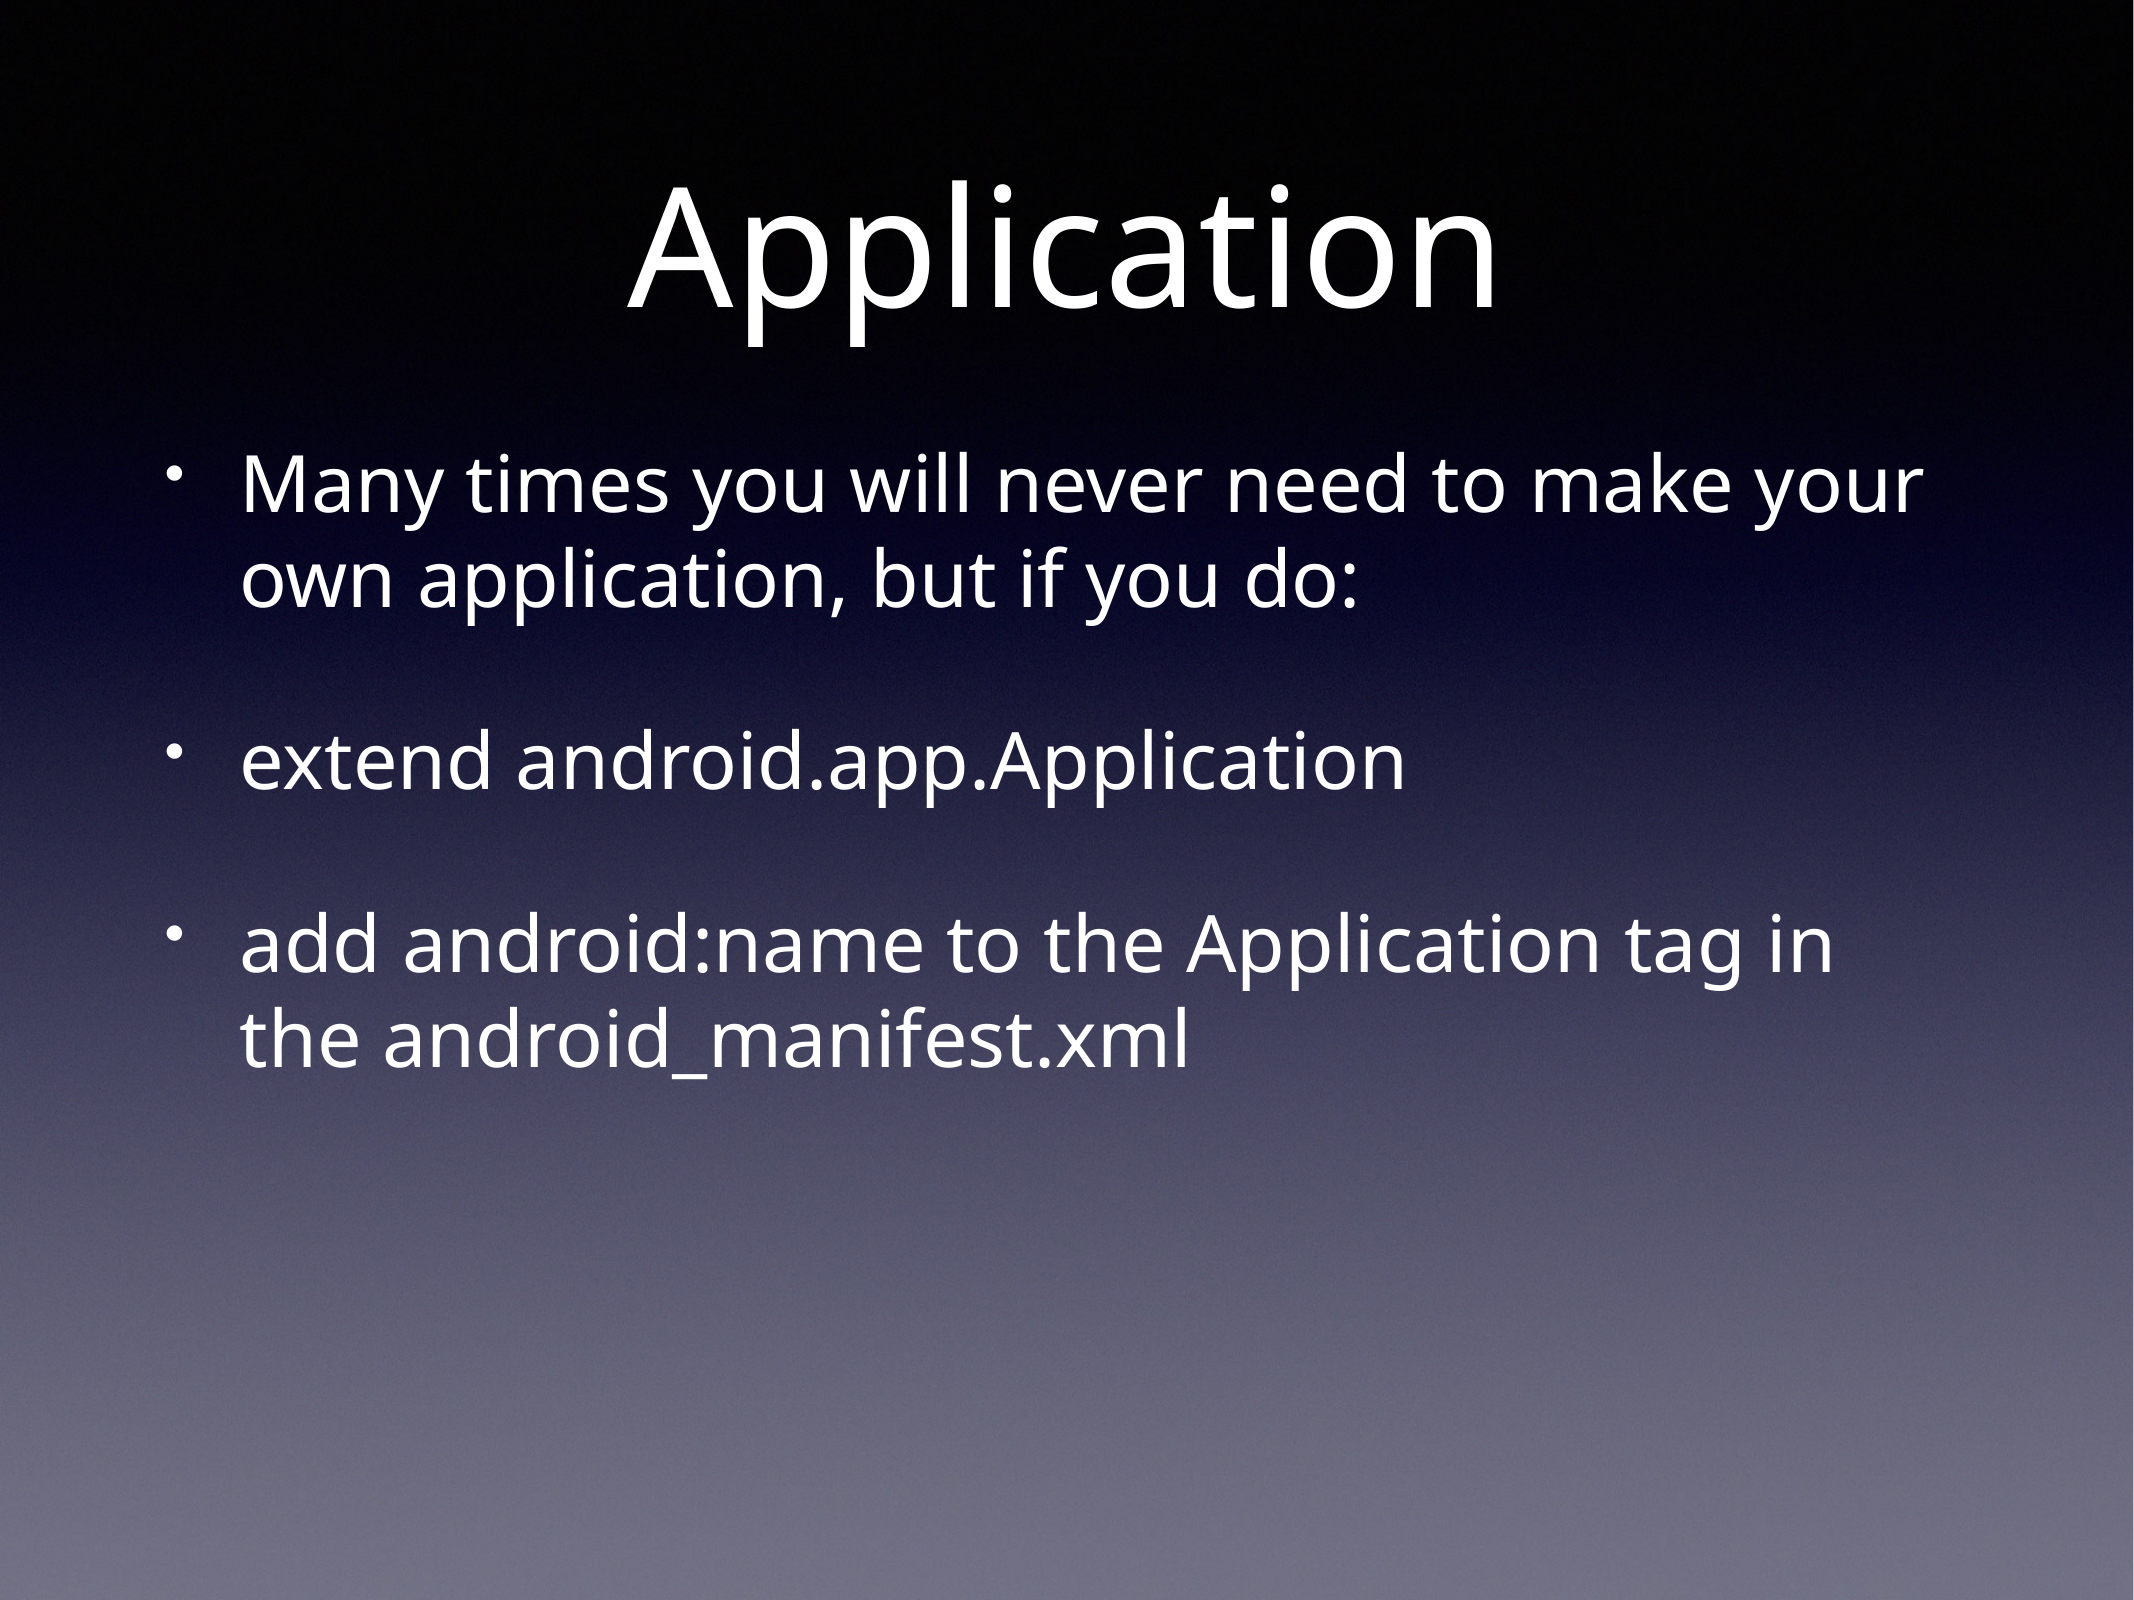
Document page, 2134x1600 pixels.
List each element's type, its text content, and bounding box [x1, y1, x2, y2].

list Many times you will never need to make your own application, but if you do: extend android.app.Application add android:name to the Application tag in the android_manifest.xml [155, 424, 1978, 1457]
title Application [155, 66, 1978, 416]
picture [0, 0, 2134, 1600]
